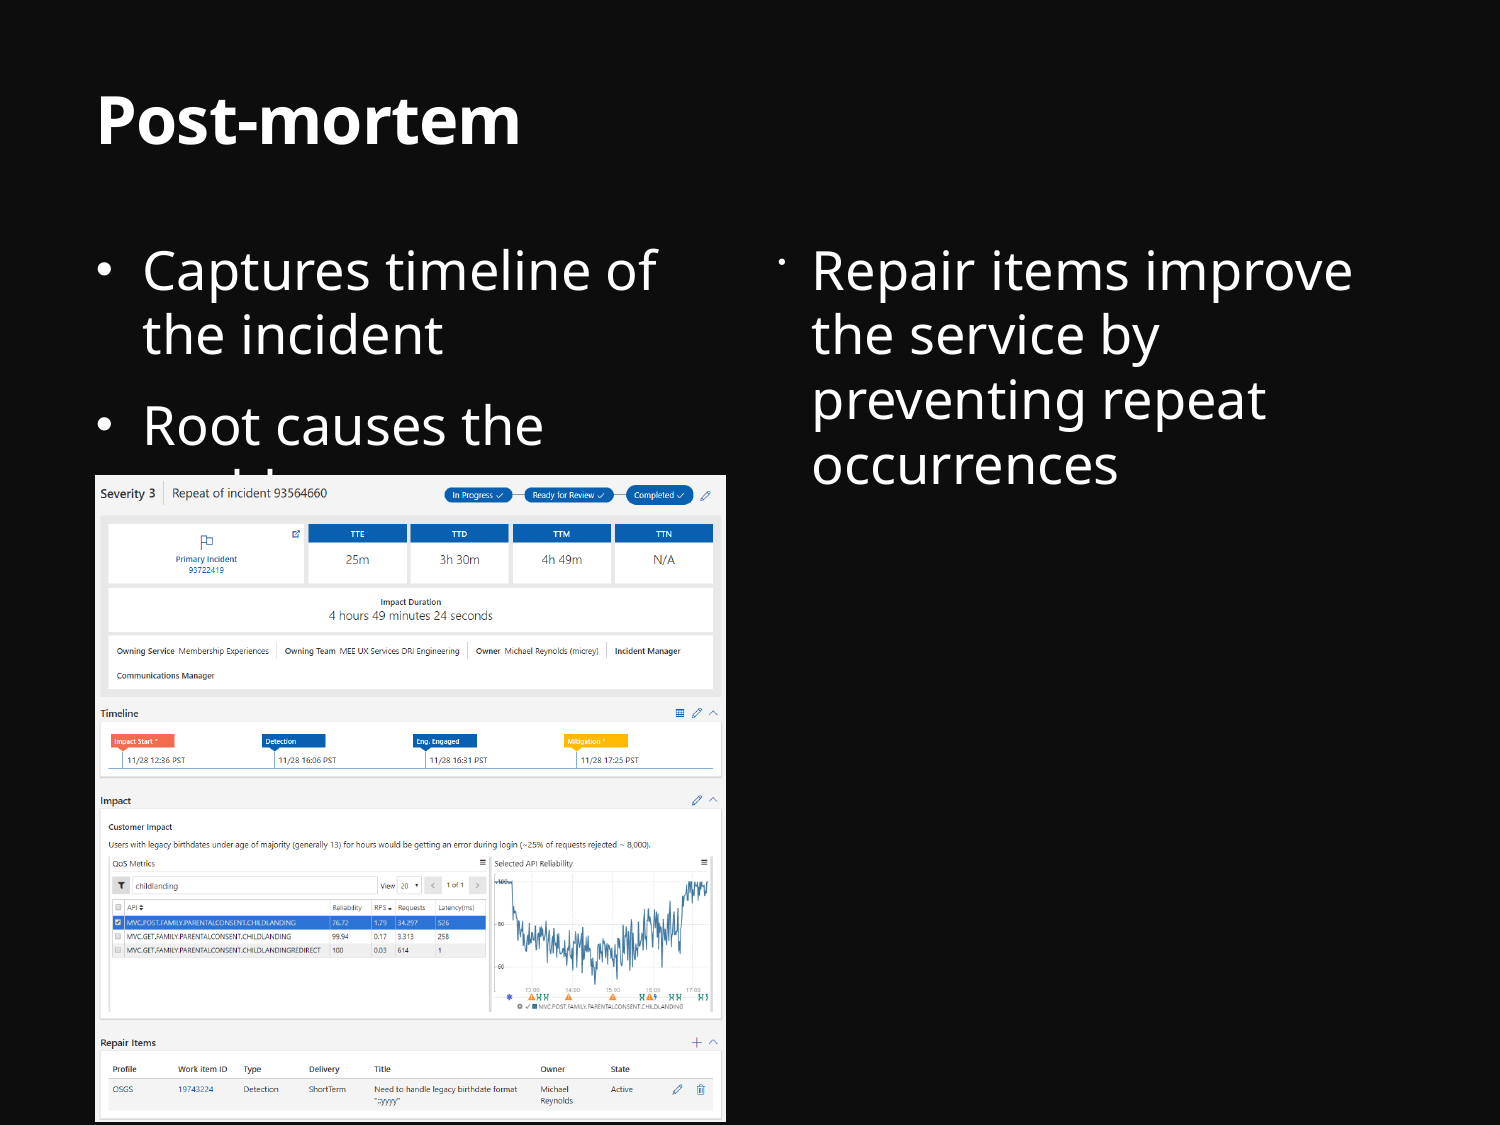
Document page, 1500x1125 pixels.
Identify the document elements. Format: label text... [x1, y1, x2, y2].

picture [95, 474, 726, 1122]
title Post-mortem [95, 78, 1404, 159]
list Repair items improve the service by preventing repeat occurrences [773, 235, 1404, 433]
list Captures timeline of the incident Root causes the problem [95, 235, 726, 458]
